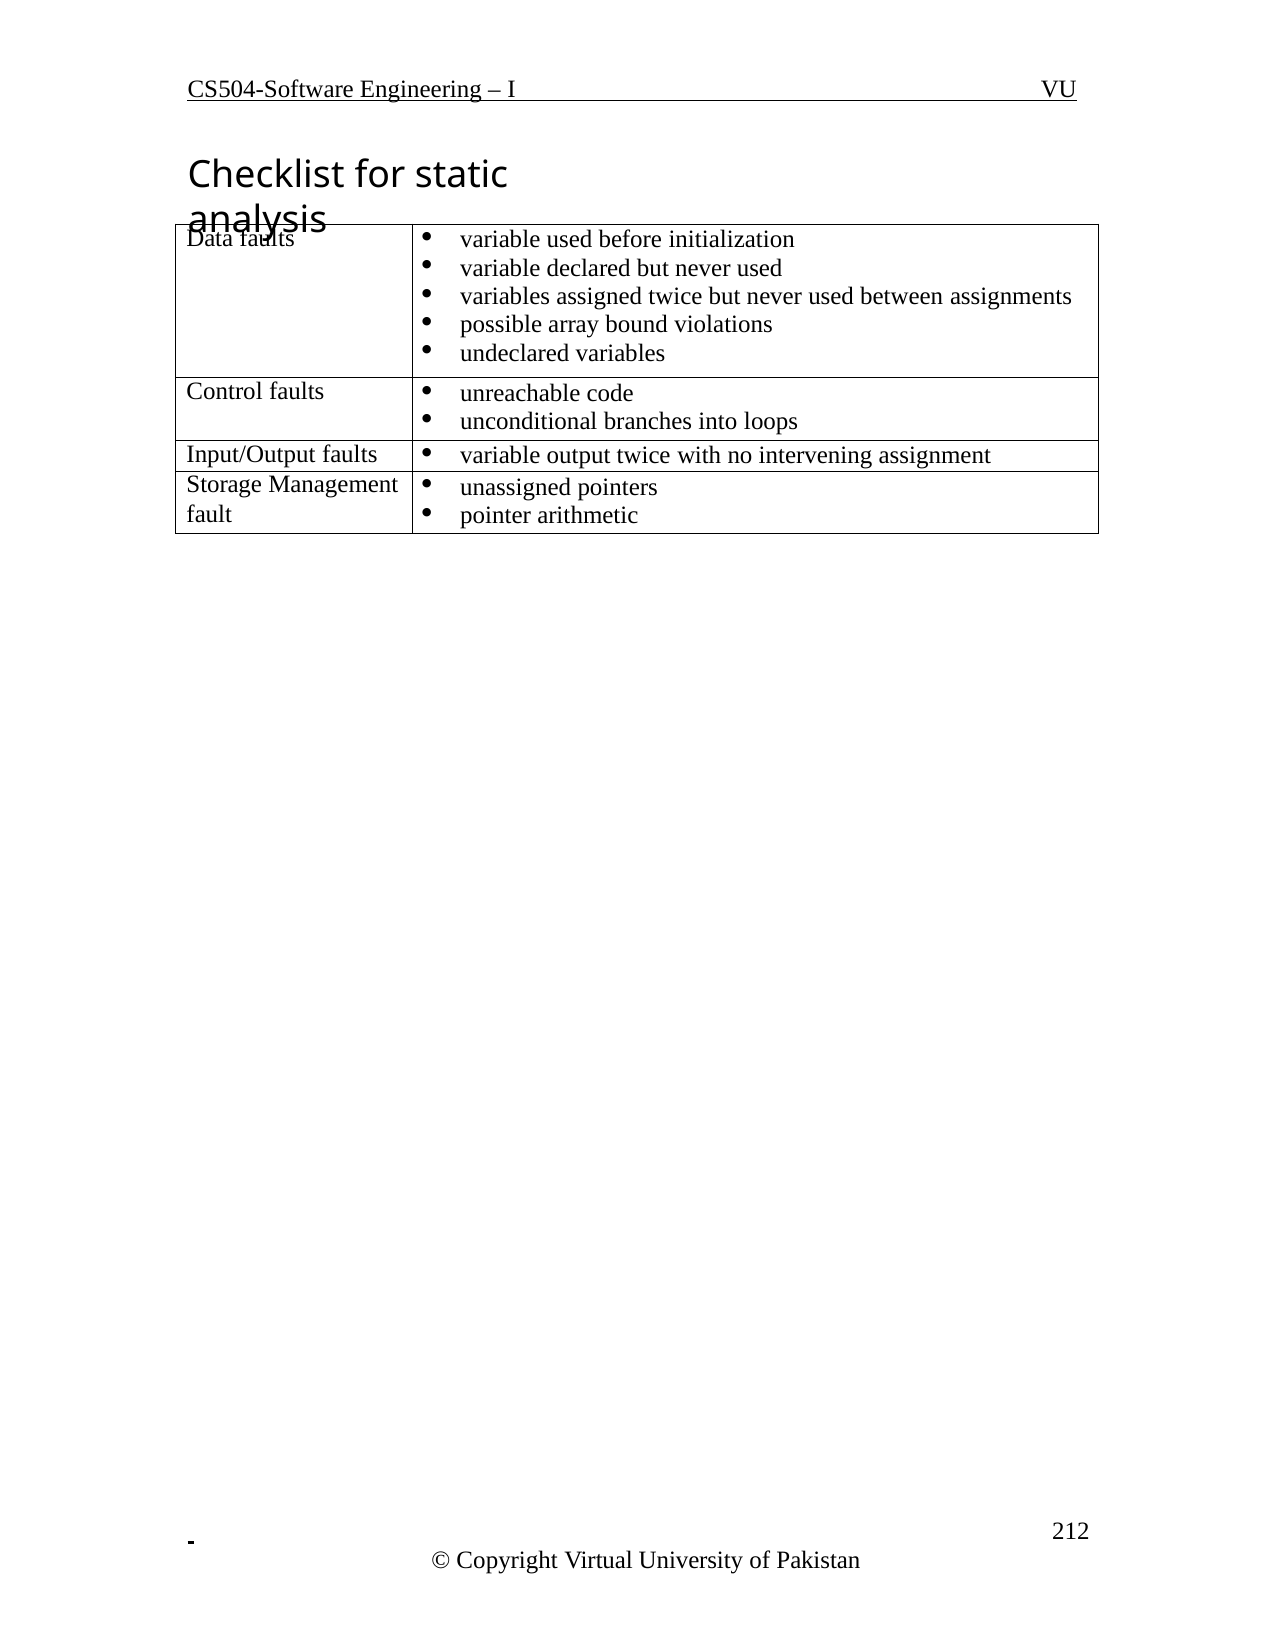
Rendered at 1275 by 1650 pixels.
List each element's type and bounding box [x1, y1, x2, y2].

table_cell [176, 472, 412, 533]
table_cell [413, 472, 1098, 533]
table_cell [176, 378, 412, 440]
text_box [185, 149, 634, 224]
text_box [185, 72, 1080, 103]
table_header [176, 225, 412, 377]
table_cell [413, 378, 1098, 440]
slide_number [185, 1509, 1092, 1650]
table_header [413, 225, 1098, 377]
table_cell [413, 441, 1098, 471]
table_cell [176, 441, 412, 471]
